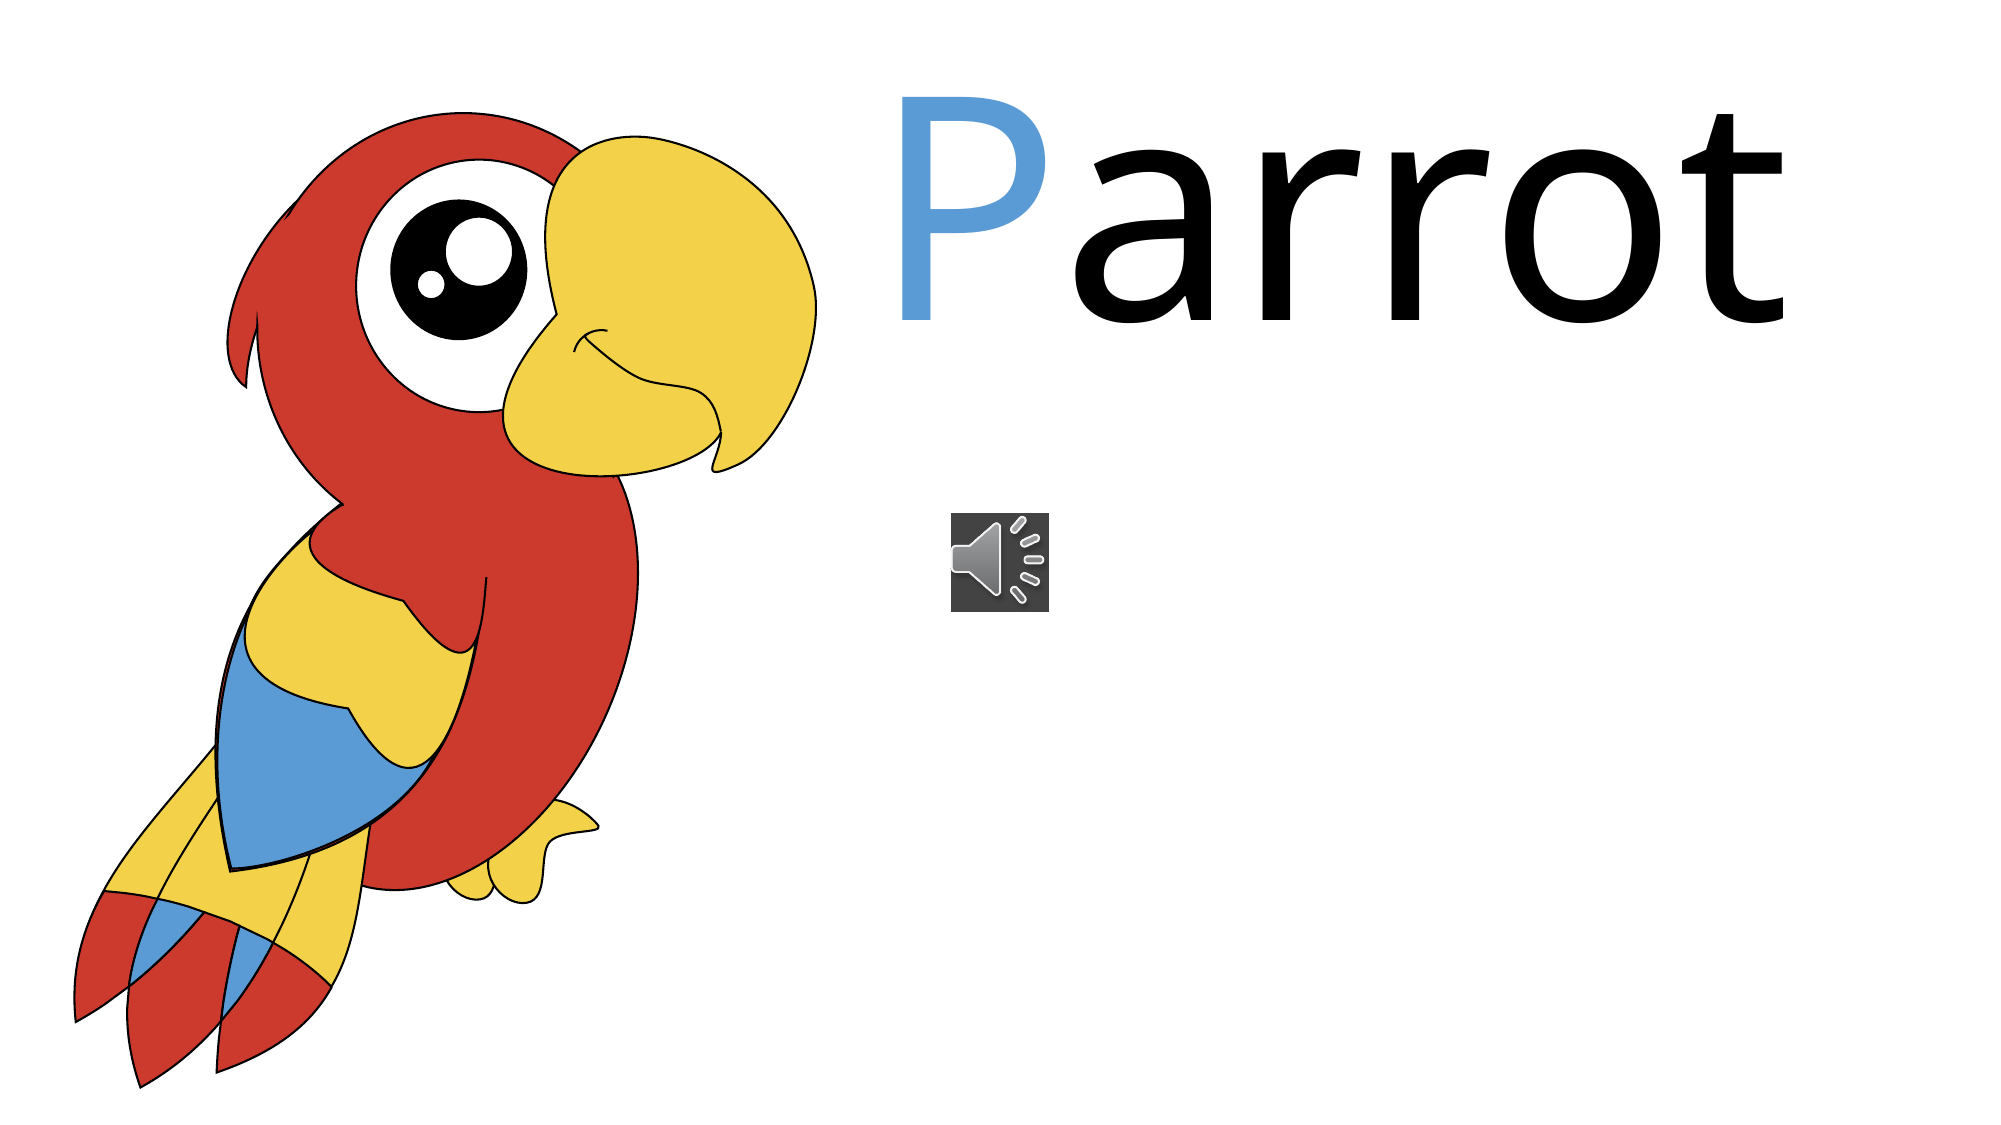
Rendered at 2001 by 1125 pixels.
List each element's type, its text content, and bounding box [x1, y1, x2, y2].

text_box Parrot [857, 0, 1973, 391]
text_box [78, 113, 816, 1096]
picture [949, 512, 1050, 613]
